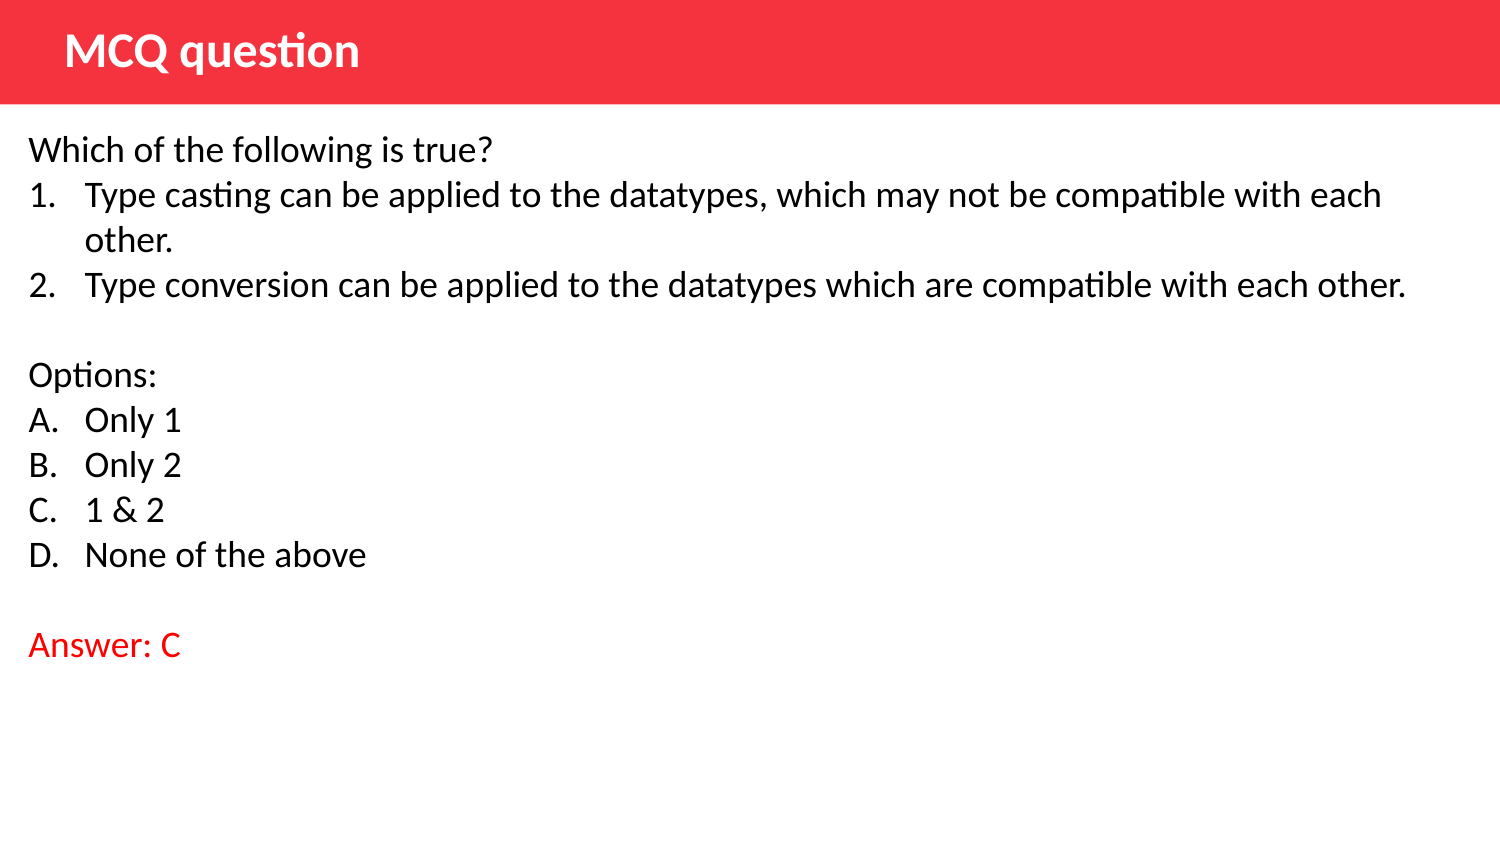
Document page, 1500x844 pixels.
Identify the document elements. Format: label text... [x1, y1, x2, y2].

text_box Which of the following is true? Type casting can be applied to the datatypes, which may not be compatible with each other. Type conversion can be applied to the datatypes which are compatible with each other. Options: Only 1 Only 2 1 & 2 None of the above Answer: C [13, 110, 1483, 829]
text_box MCQ question [63, 15, 1203, 80]
text_box [0, 0, 1500, 105]
